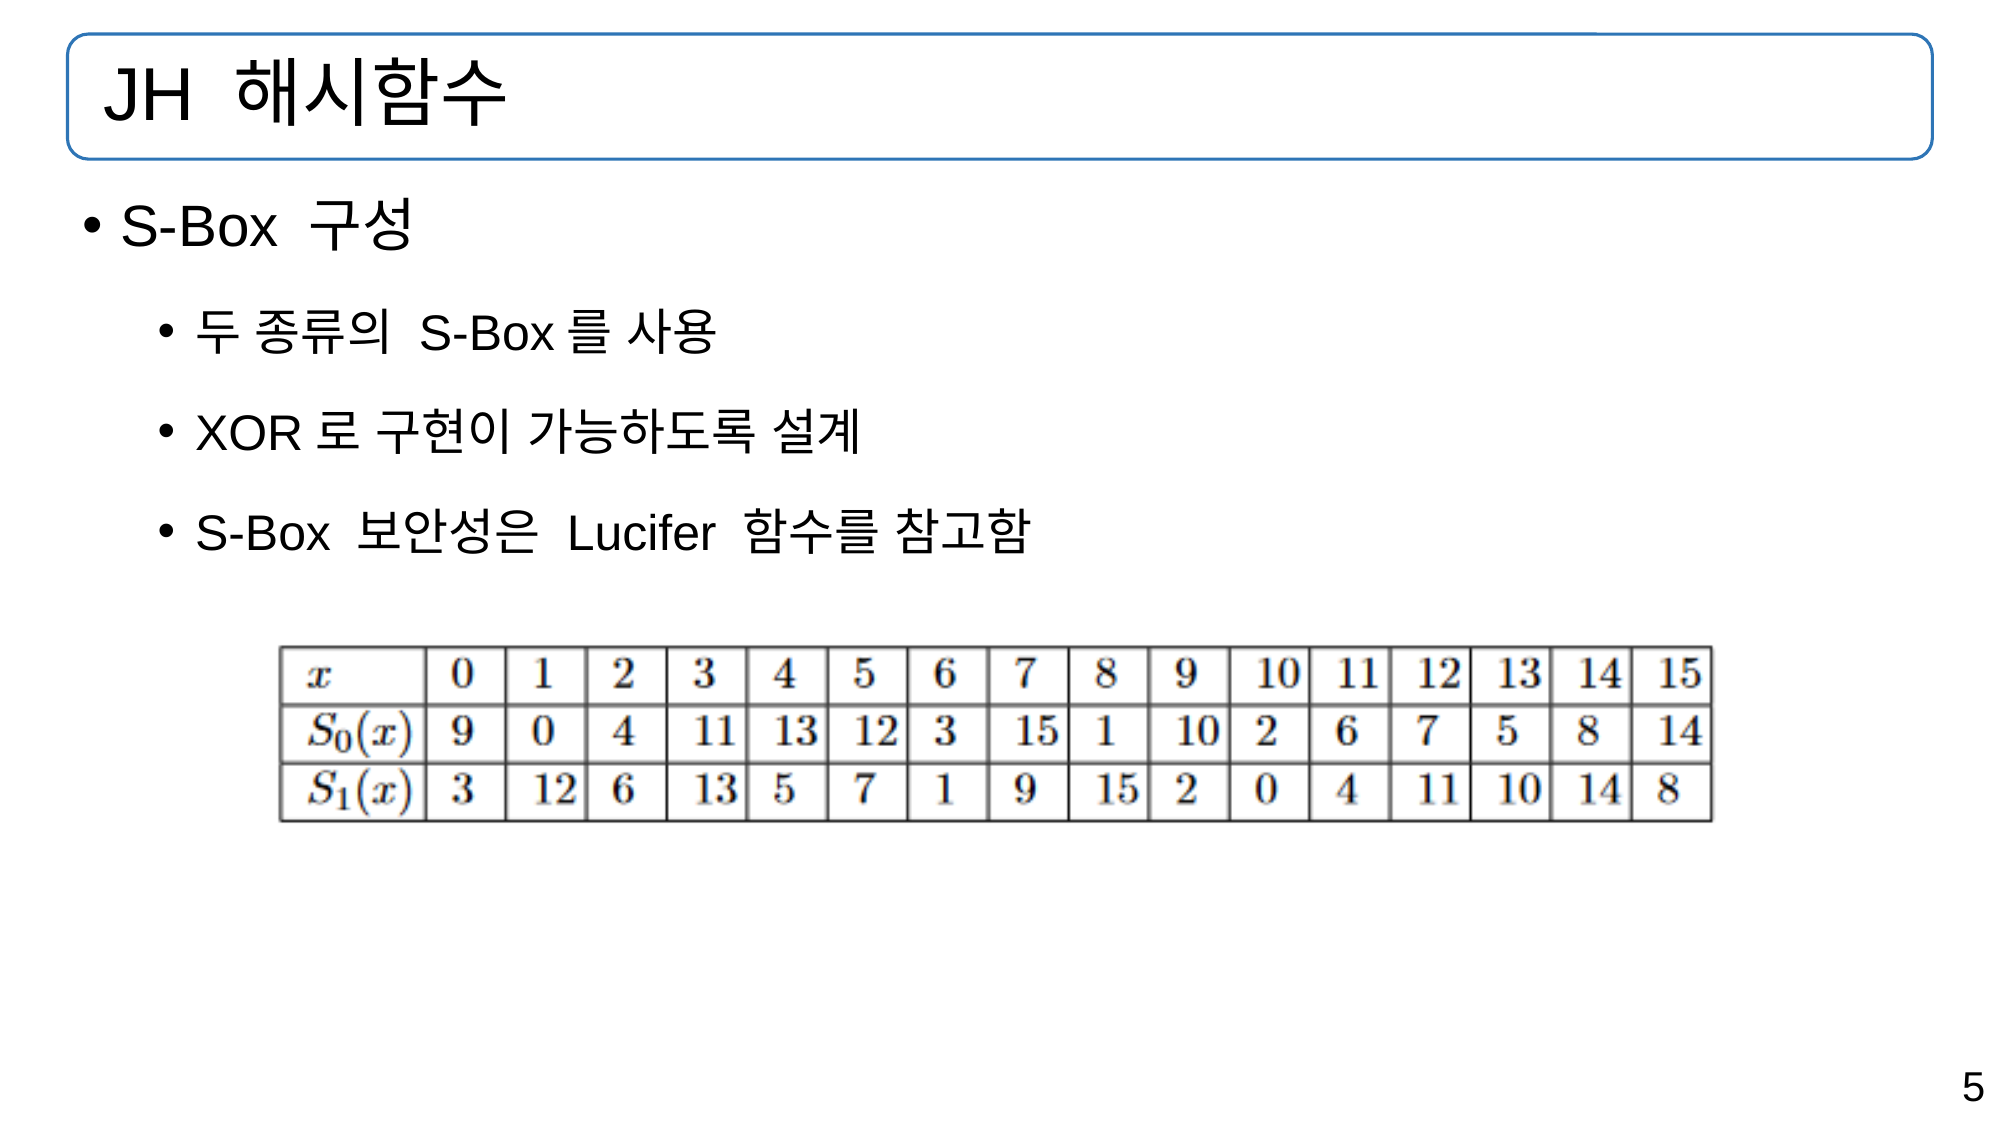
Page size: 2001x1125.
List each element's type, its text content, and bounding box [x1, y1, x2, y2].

list S-Box 구성 두 종류의 S-Box를 사용 XOR로 구현이 가능하도록 설계 S-Box 보안성은 Lucifer 함수를 참고함 [67, 189, 1933, 1019]
picture [262, 629, 1738, 843]
title JH 해시함수 [67, 34, 1933, 160]
